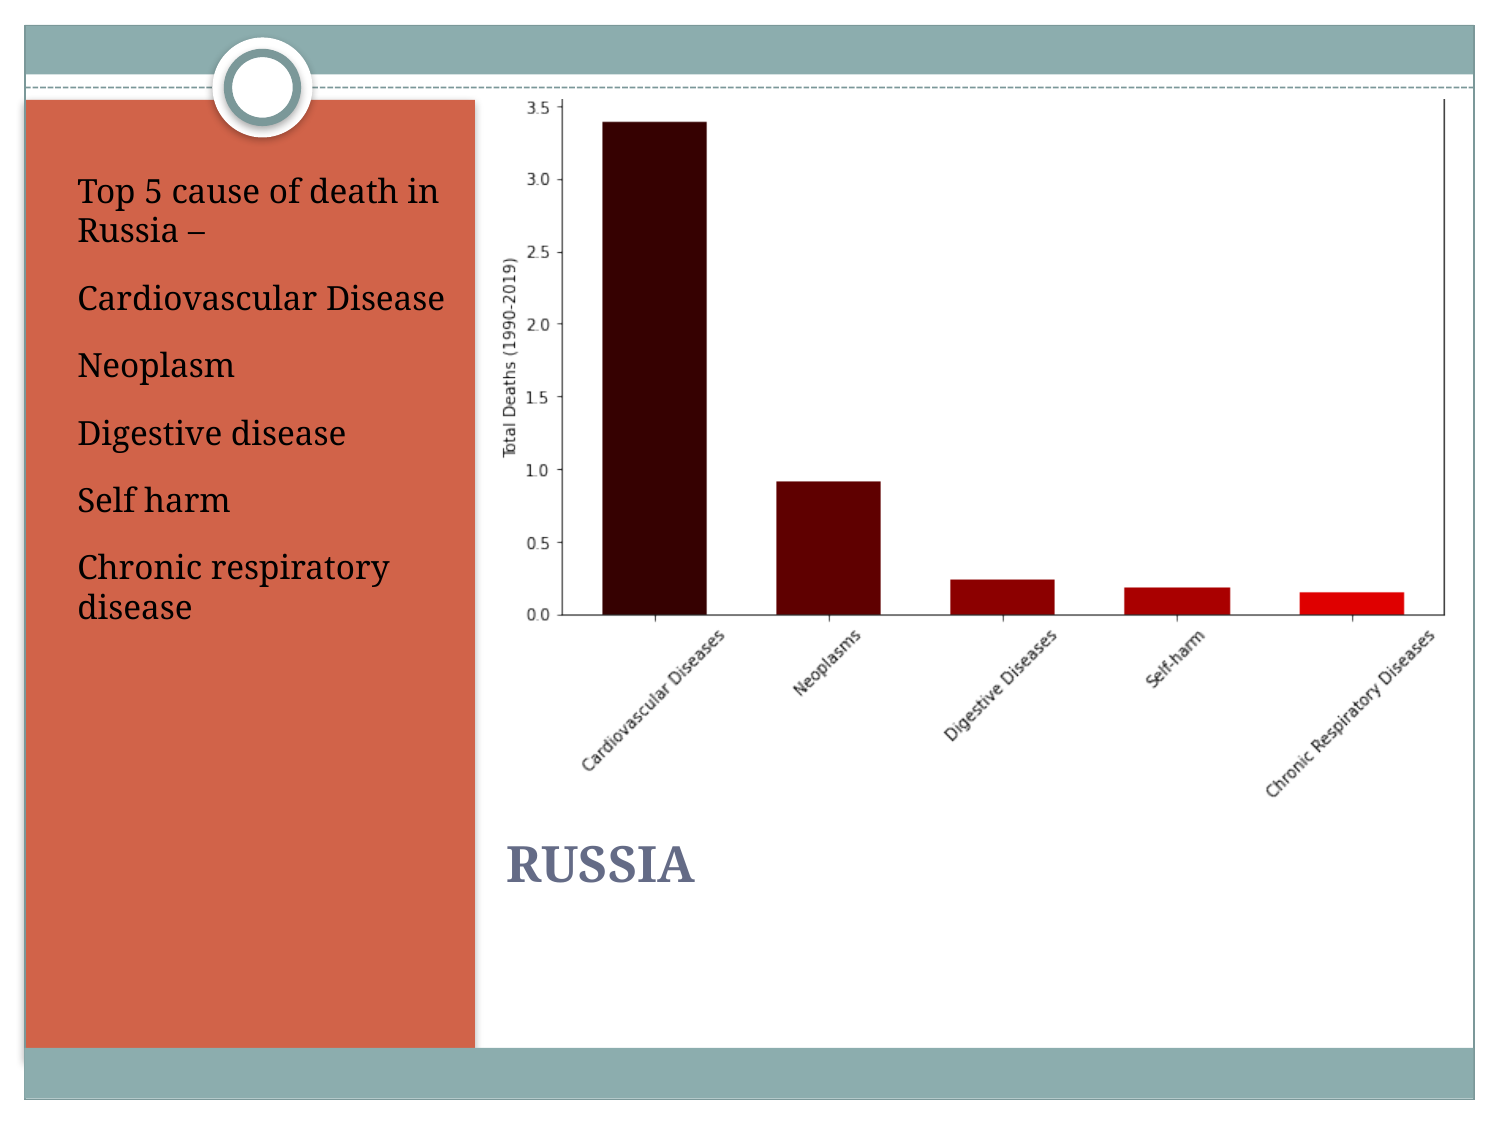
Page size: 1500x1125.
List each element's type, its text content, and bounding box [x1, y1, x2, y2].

title RUSSIA [492, 825, 1455, 1025]
picture [491, 99, 1455, 801]
list Top 5 cause of death in Russia – Cardiovascular Disease Neoplasm Digestive disease Self harm Chronic respiratory disease [62, 162, 463, 1025]
